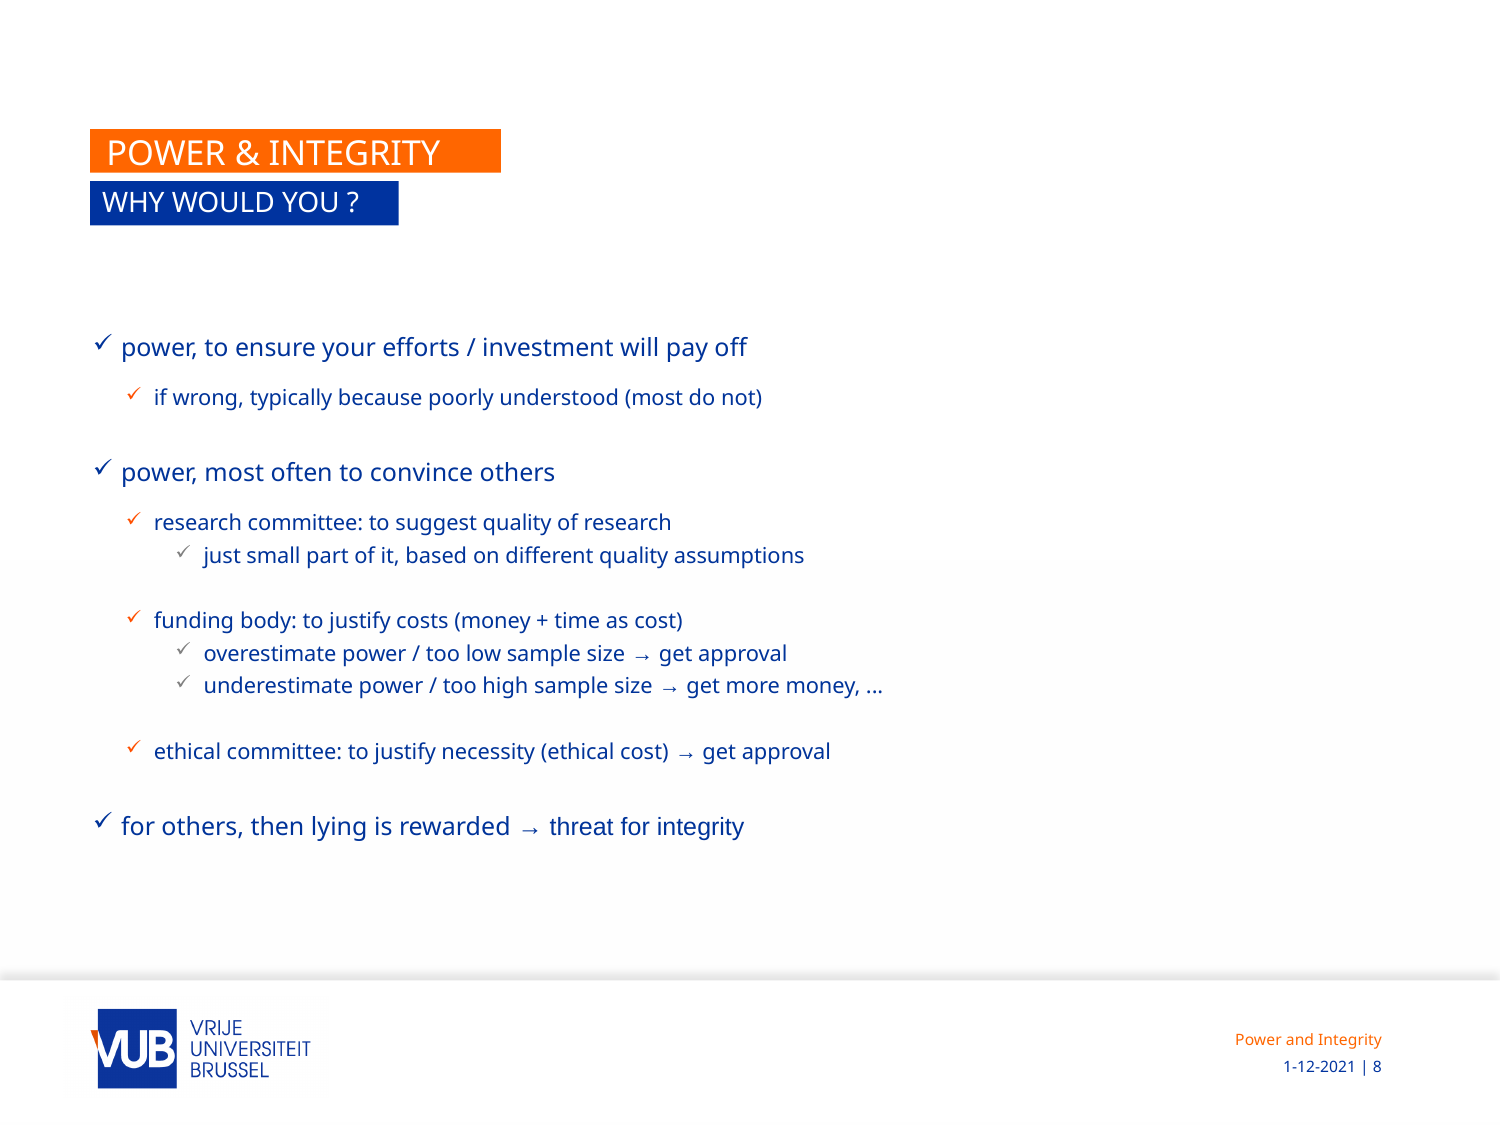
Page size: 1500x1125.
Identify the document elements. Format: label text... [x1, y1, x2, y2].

title power & integrity [90, 129, 501, 173]
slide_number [1059, 1052, 1397, 1082]
picture [63, 996, 329, 1098]
footer Power and Integrity [1059, 1027, 1397, 1052]
list power, to ensure your efforts / investment will pay off if wrong, typically because poorly understood (most do not) power, most often to convince others research committee: to suggest quality of research just small part of it, based on different quality assumptions funding body: to justify costs (money + time as cost) overestimate power / too low sample size → get approval underestimate power / too high sample size → get more money, ... ethical committee: to justify necessity (ethical cost) → get approval for others, then lying is rewarded → threat for integrity [78, 326, 1234, 896]
subtitle WHY would you ? [90, 181, 399, 226]
